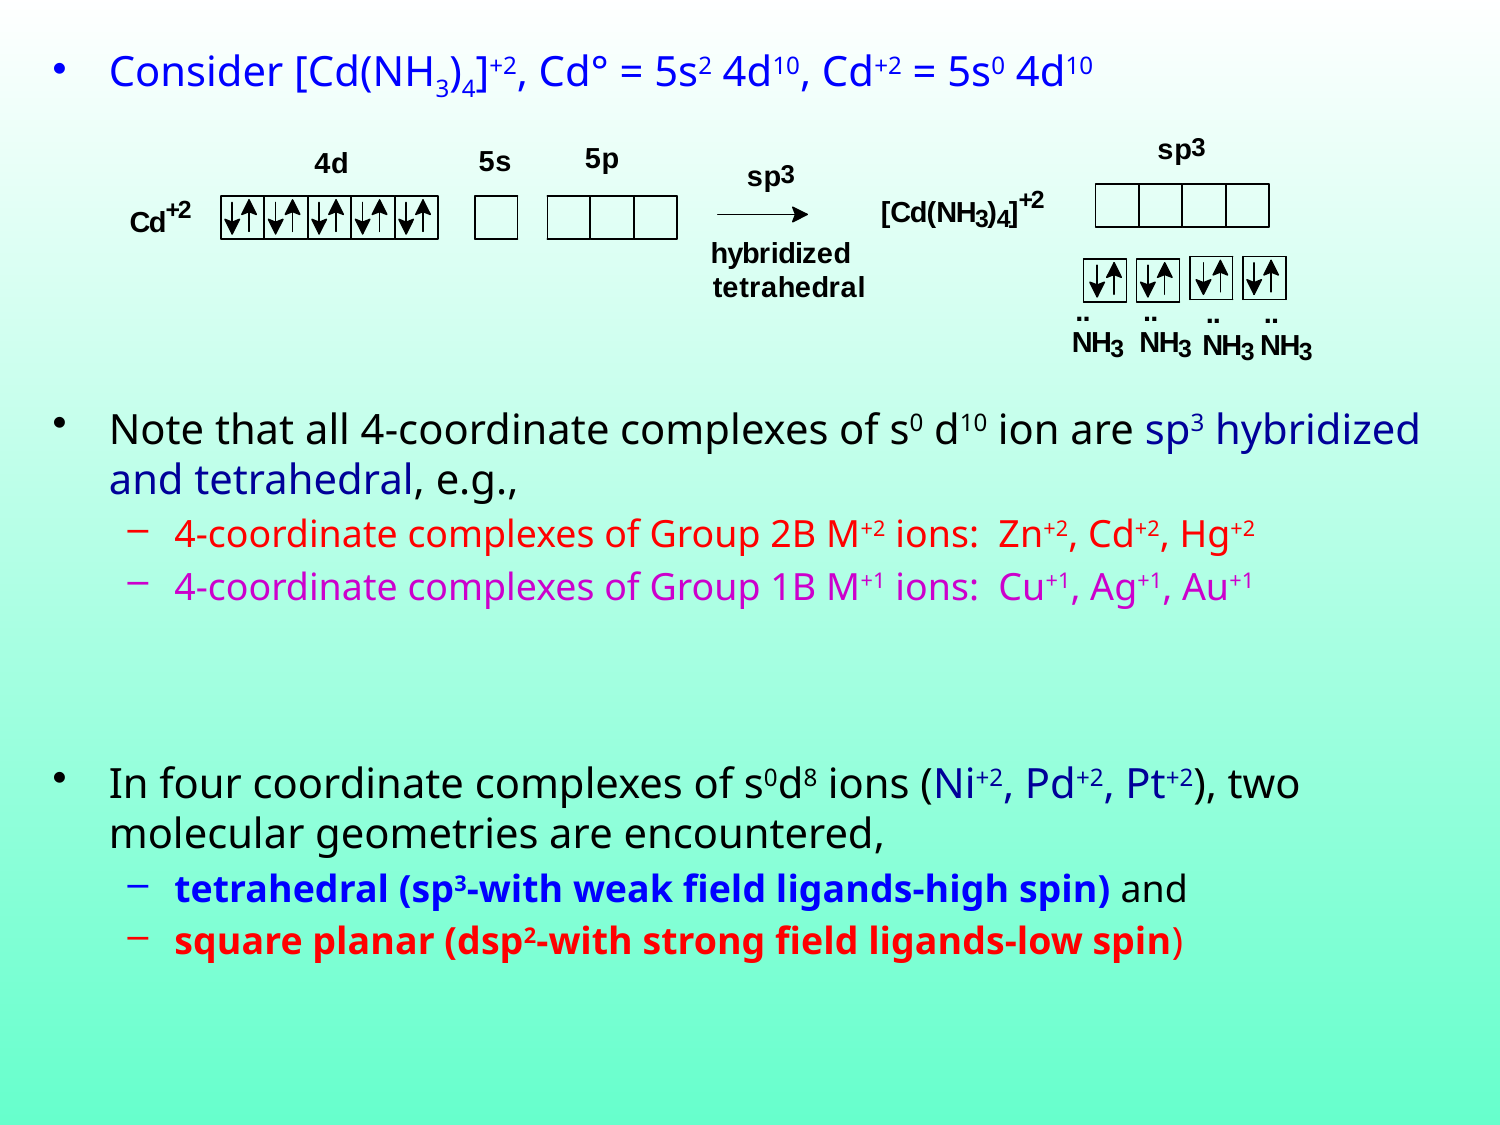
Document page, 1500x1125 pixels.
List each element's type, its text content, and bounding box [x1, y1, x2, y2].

picture [124, 124, 1317, 366]
list Consider [Cd(NH3)4]+2, Cd° = 5s2 4d10, Cd+2 = 5s0 4d10 Note that all 4-coordinate complexes of s0 d10 ion are sp3 hybridized and tetrahedral, e.g., 4-coordinate complexes of Group 2B M+2 ions: Zn+2, Cd+2, Hg+2 4-coordinate complexes of Group 1B M+1 ions: Cu+1, Ag+1, Au+1 In four coordinate complexes of s0d8 ions (Ni+2, Pd+2, Pt+2), two molecular geometries are encountered, tetrahedral (sp3-with weak field ligands-high spin) and square planar (dsp2-with strong field ligands-low spin) [37, 37, 1463, 1088]
